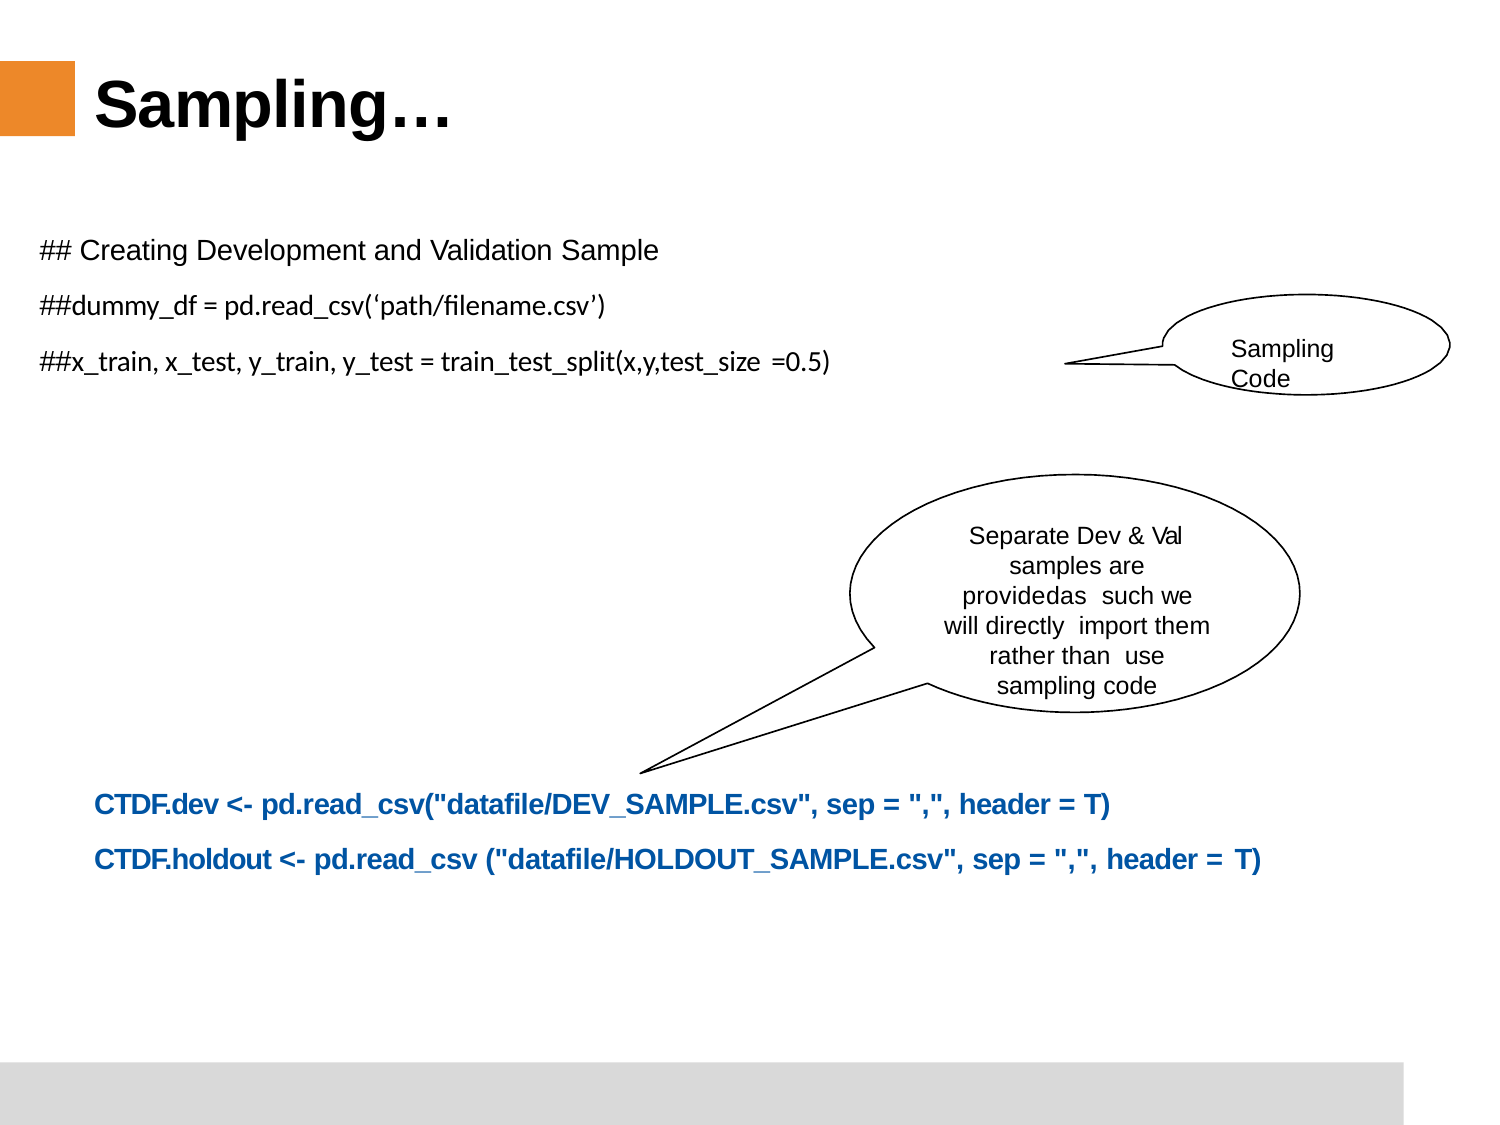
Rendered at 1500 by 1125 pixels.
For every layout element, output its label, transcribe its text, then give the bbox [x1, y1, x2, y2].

text_box [1064, 294, 1450, 387]
text_box ## Creating Development and Validation Sample ##dummy_df = pd.read_csv(‘path/filename.csv’) ##x_train, x_test, y_train, y_test = train_test_split(x,y,test_size =0.5) [37, 209, 1036, 377]
text_box Separate Dev & Val samples are providedas such we will directly import them rather than use sampling code [941, 517, 1212, 700]
text_box [640, 474, 1300, 774]
text_box Sampling Code [1228, 330, 1400, 393]
title Sampling… [92, 58, 458, 209]
text_box CTDF.dev <- pd.read_csv("datafile/DEV_SAMPLE.csv", sep = ",", header = T) CTDF.holdout <- pd.read_csv ("datafile/HOLDOUT_SAMPLE.csv", sep = ",", header = T) [92, 783, 1275, 876]
